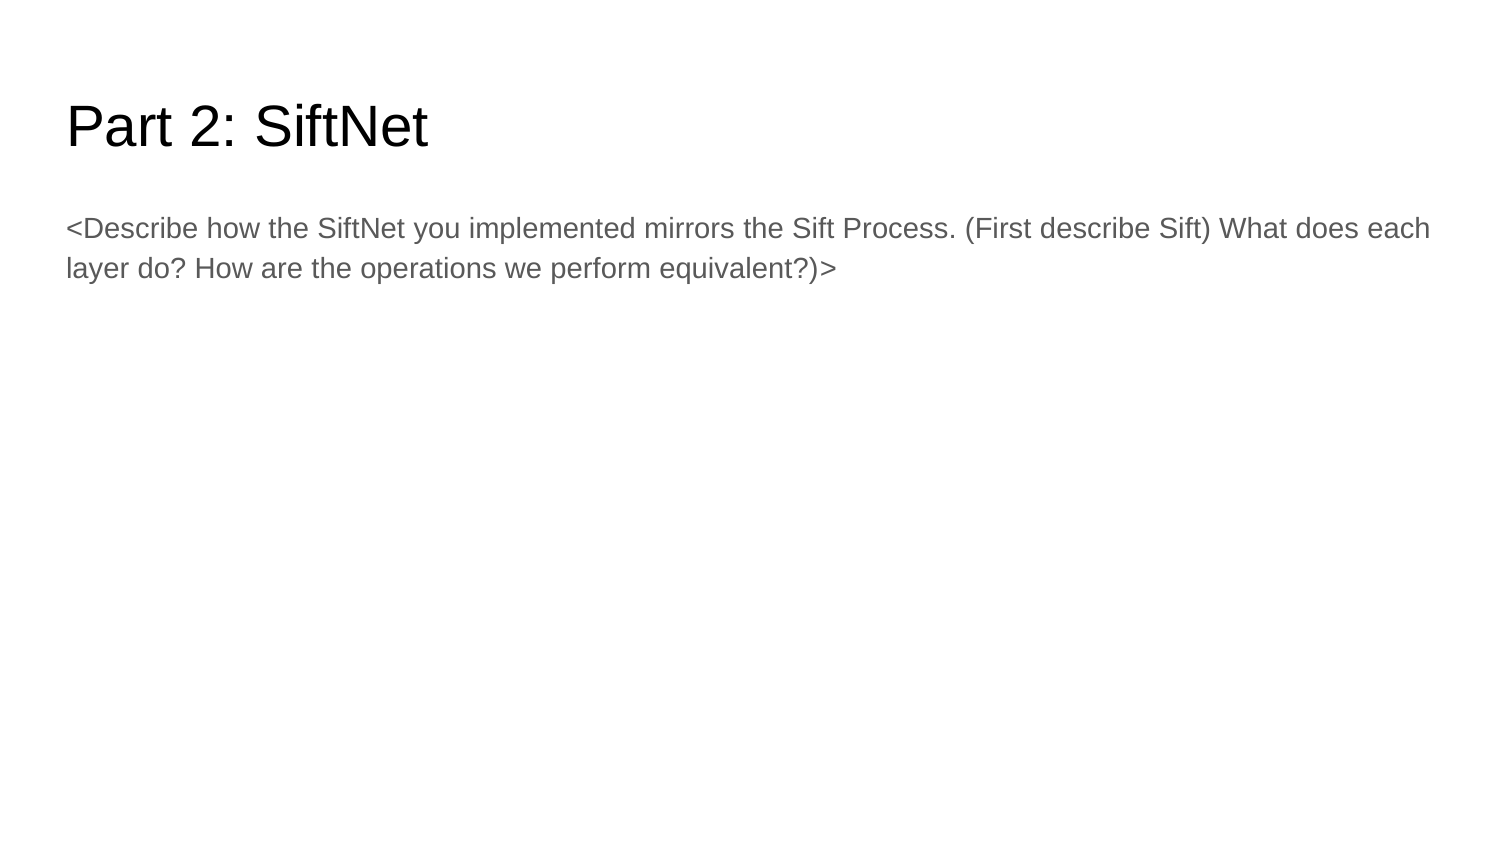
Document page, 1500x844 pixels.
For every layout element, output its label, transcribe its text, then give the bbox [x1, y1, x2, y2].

list <Describe how the SiftNet you implemented mirrors the Sift Process. (First describe Sift) What does each layer do? How are the operations we perform equivalent?)> [51, 189, 1449, 750]
title Part 2: SiftNet [51, 72, 1449, 167]
